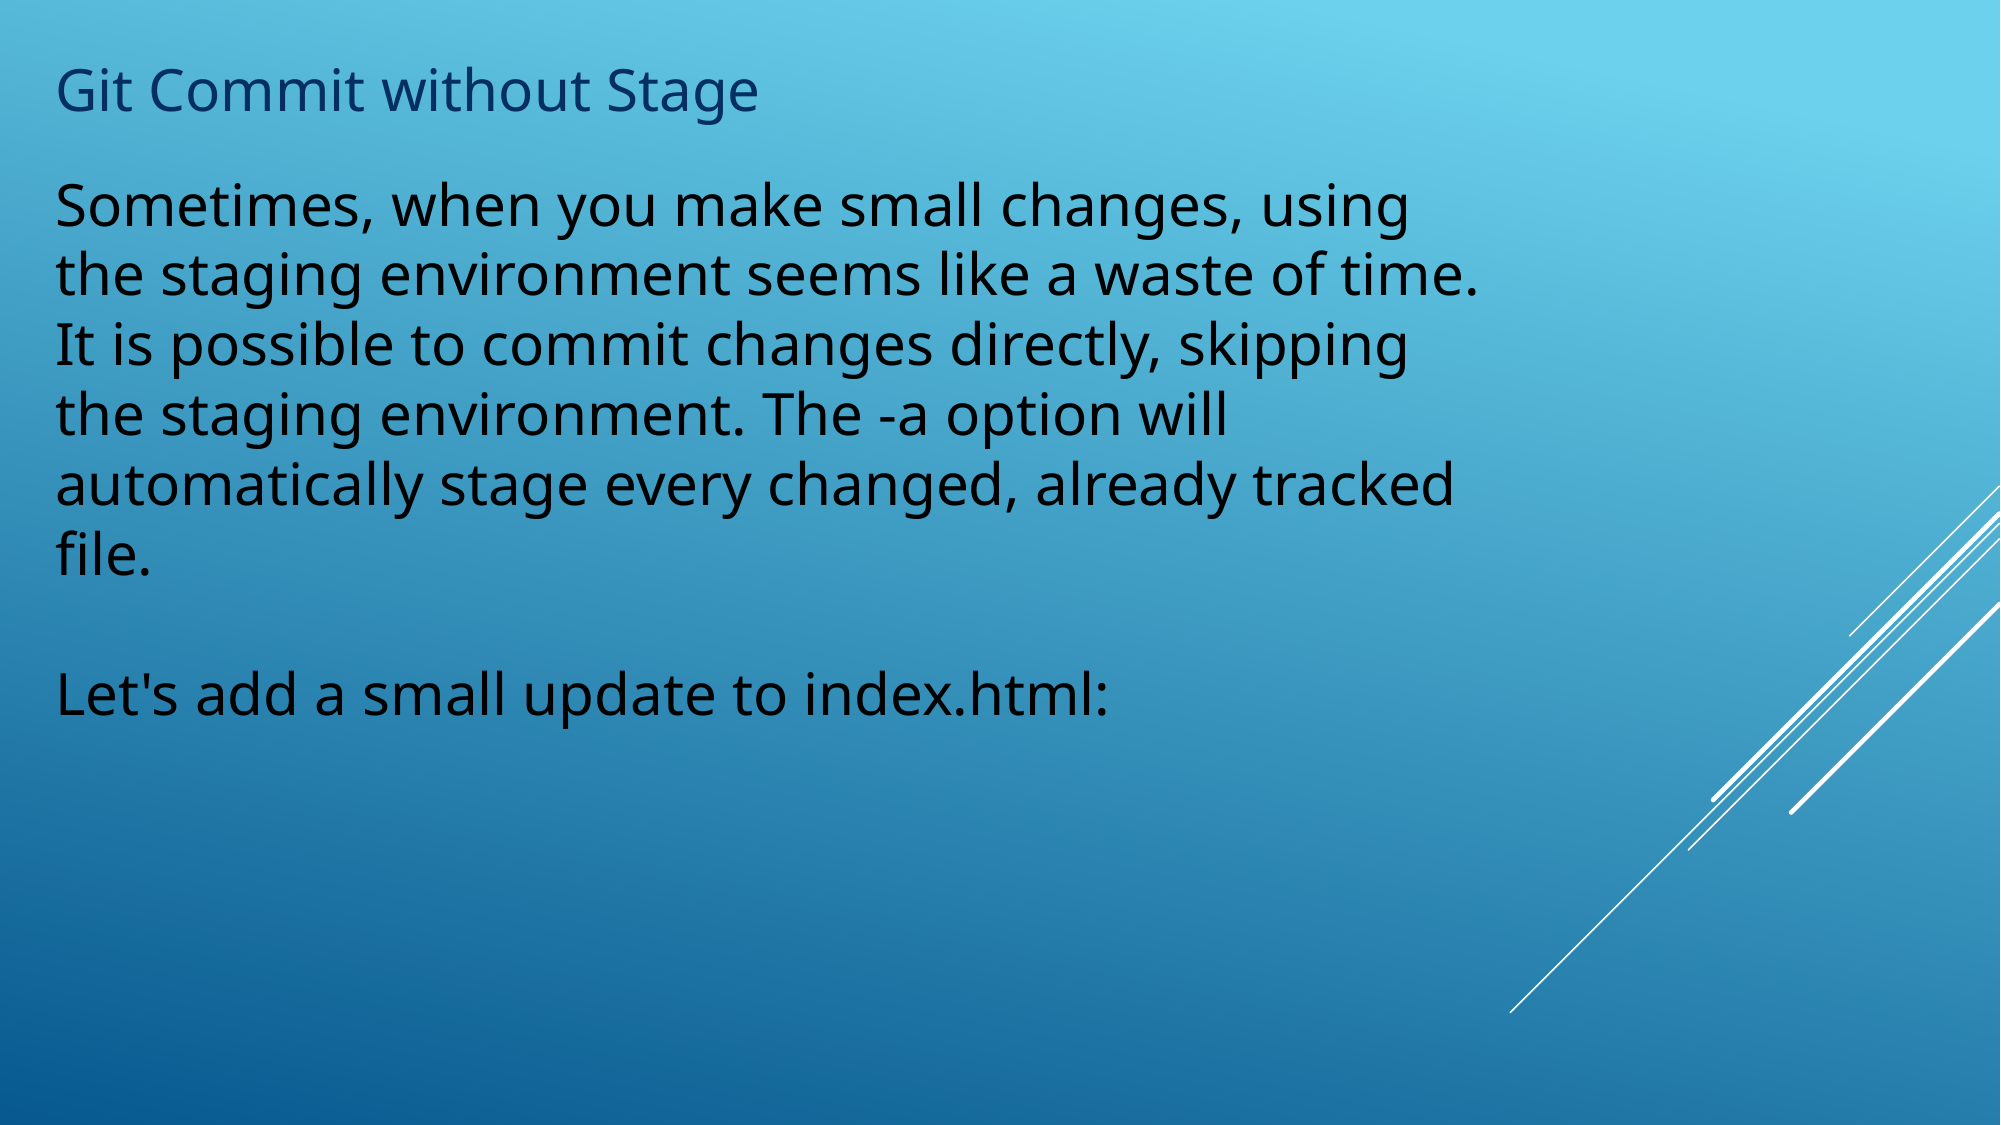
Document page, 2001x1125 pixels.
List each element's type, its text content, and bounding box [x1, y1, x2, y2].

text_box Git Commit without Stage Sometimes, when you make small changes, using the staging environment seems like a waste of time. It is possible to commit changes directly, skipping the staging environment. The -a option will automatically stage every changed, already tracked file. Let's add a small update to index.html: [40, 45, 1500, 735]
